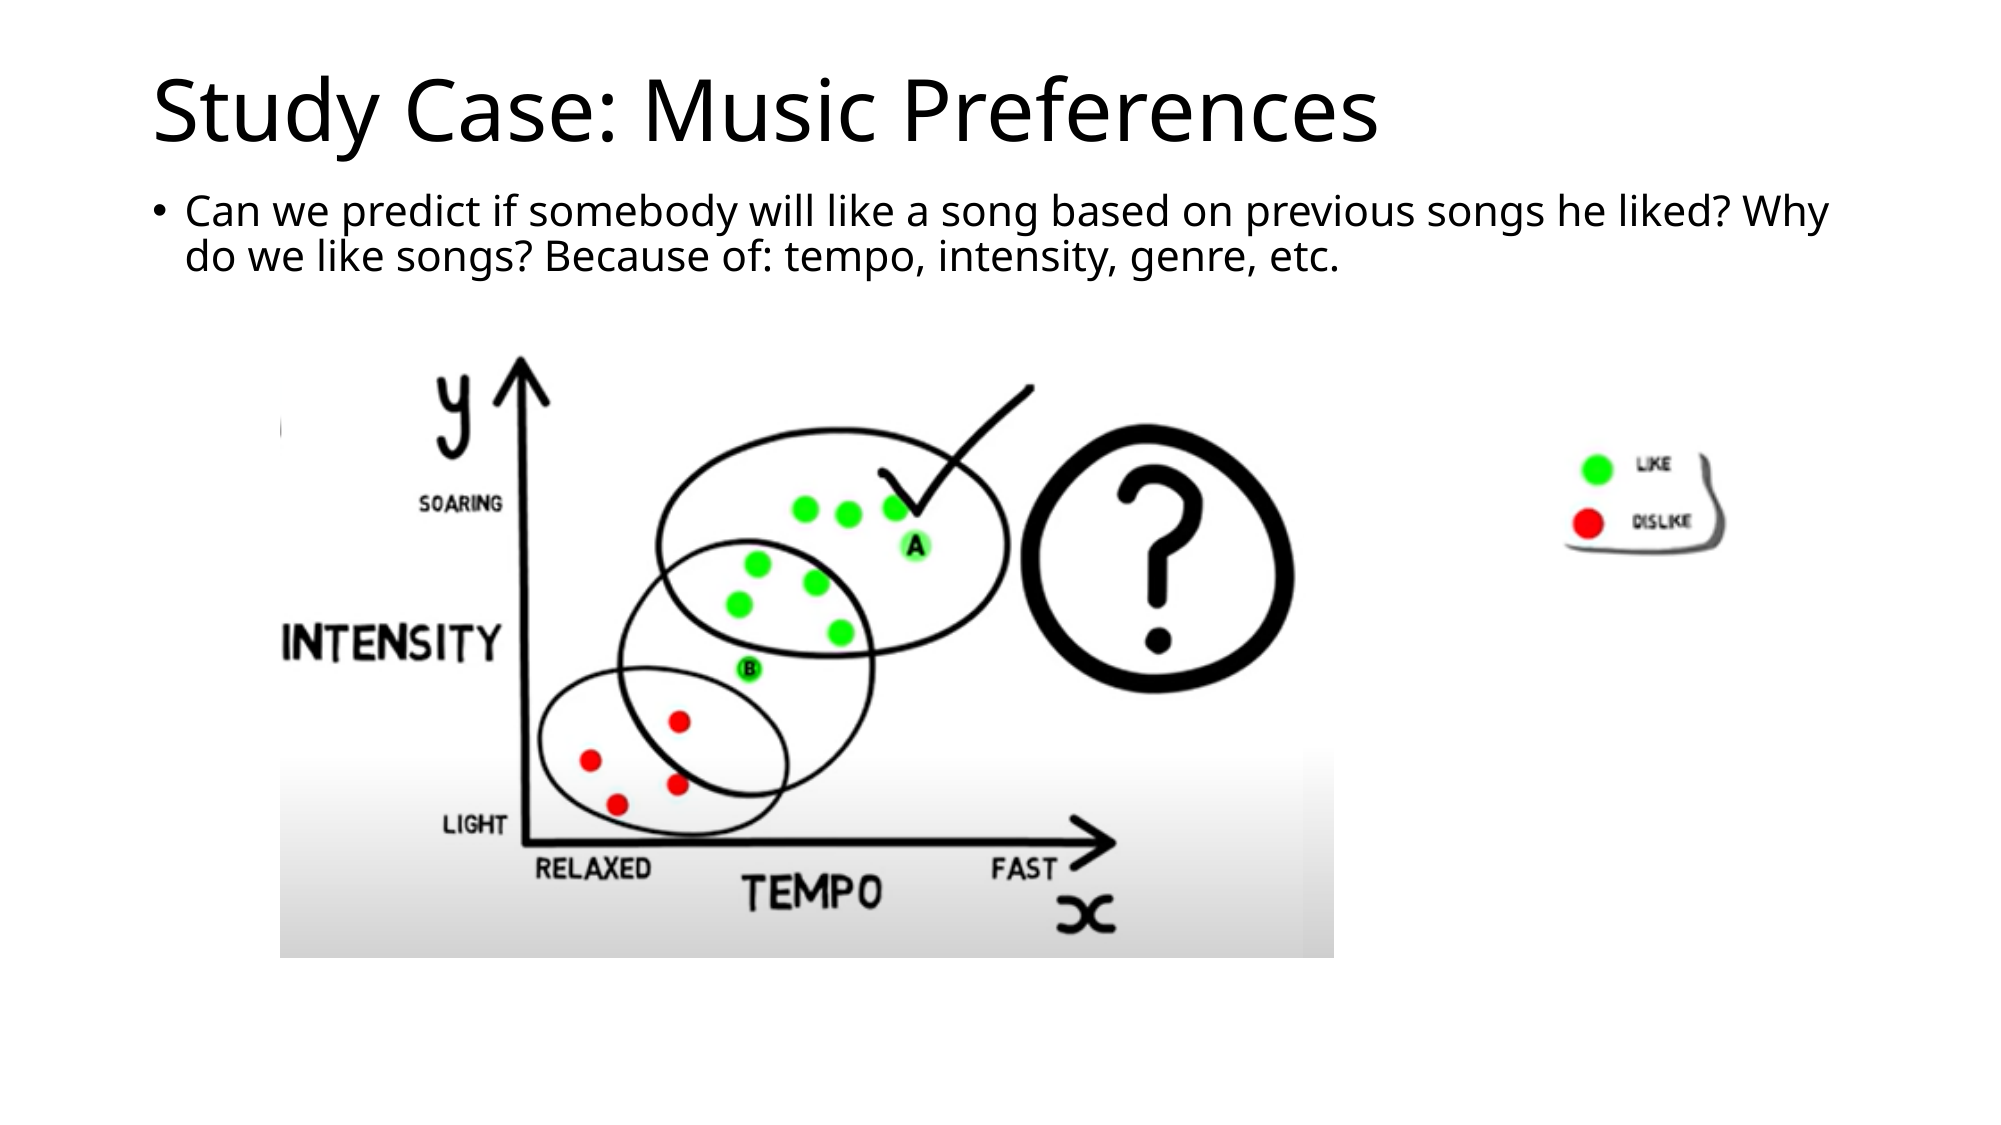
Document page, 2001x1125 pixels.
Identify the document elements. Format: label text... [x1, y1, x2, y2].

list Can we predict if somebody will like a song based on previous songs he liked? Why do we like songs? Because of: tempo, intensity, genre, etc. [137, 181, 1863, 291]
picture [1508, 433, 1758, 563]
title Study Case: Music Preferences [137, 59, 1863, 169]
picture [280, 319, 1334, 959]
